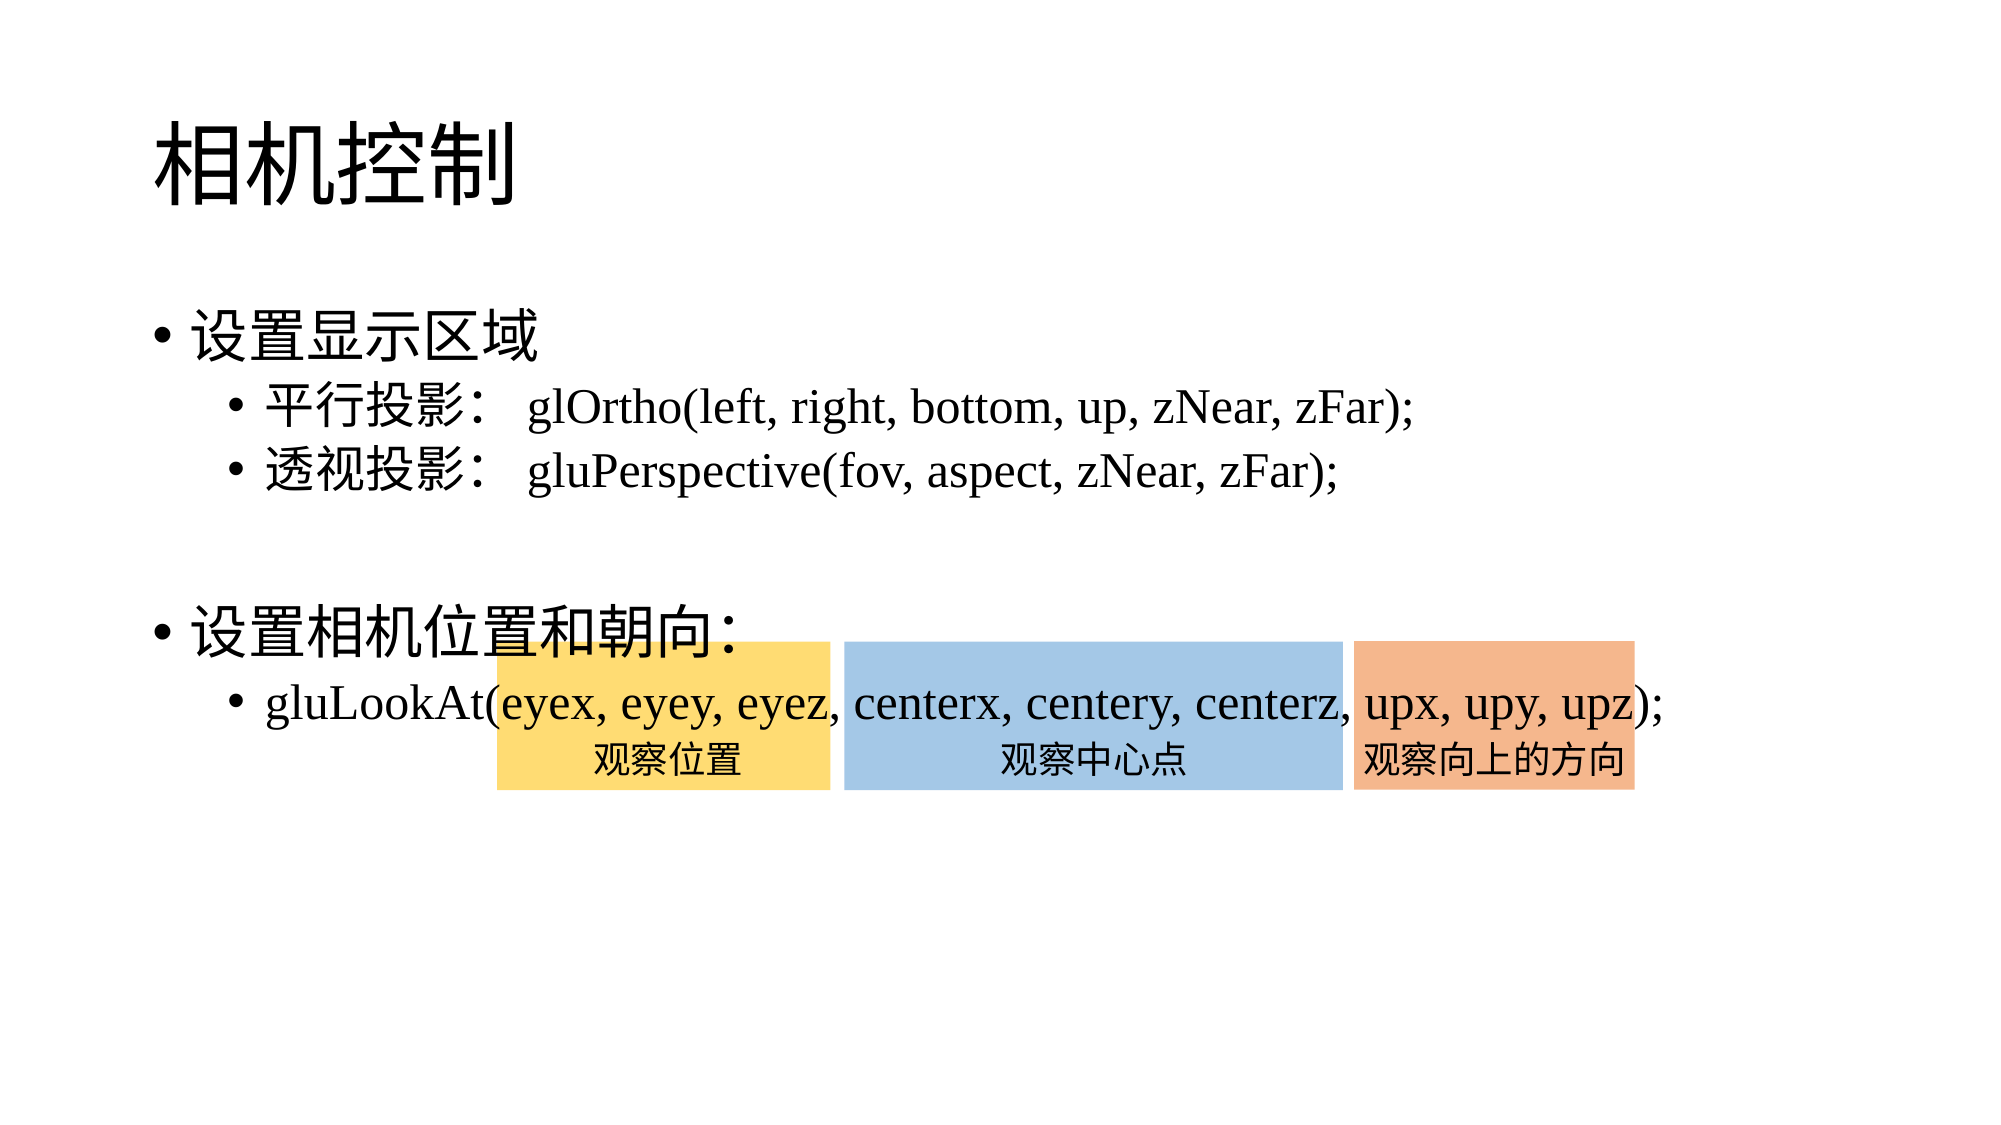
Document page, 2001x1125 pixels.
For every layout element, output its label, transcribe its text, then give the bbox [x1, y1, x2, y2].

title 相机控制 [137, 59, 1863, 278]
text_box 观察位置 [522, 729, 814, 789]
list 设置显示区域 平行投影：glOrtho(left, right, bottom, up, zNear, zFar); 透视投影：gluPerspective(fov, aspect, zNear, zFar); 设置相机位置和朝向： gluLookAt(eyex, eyey, eyez, centerx, centery, centerz, upx, upy, upz); [137, 299, 1863, 729]
text_box 观察中心点 [948, 729, 1241, 789]
text_box 观察向上的方向 [1342, 729, 1647, 789]
text_box [496, 729, 831, 791]
text_box [843, 729, 1344, 791]
